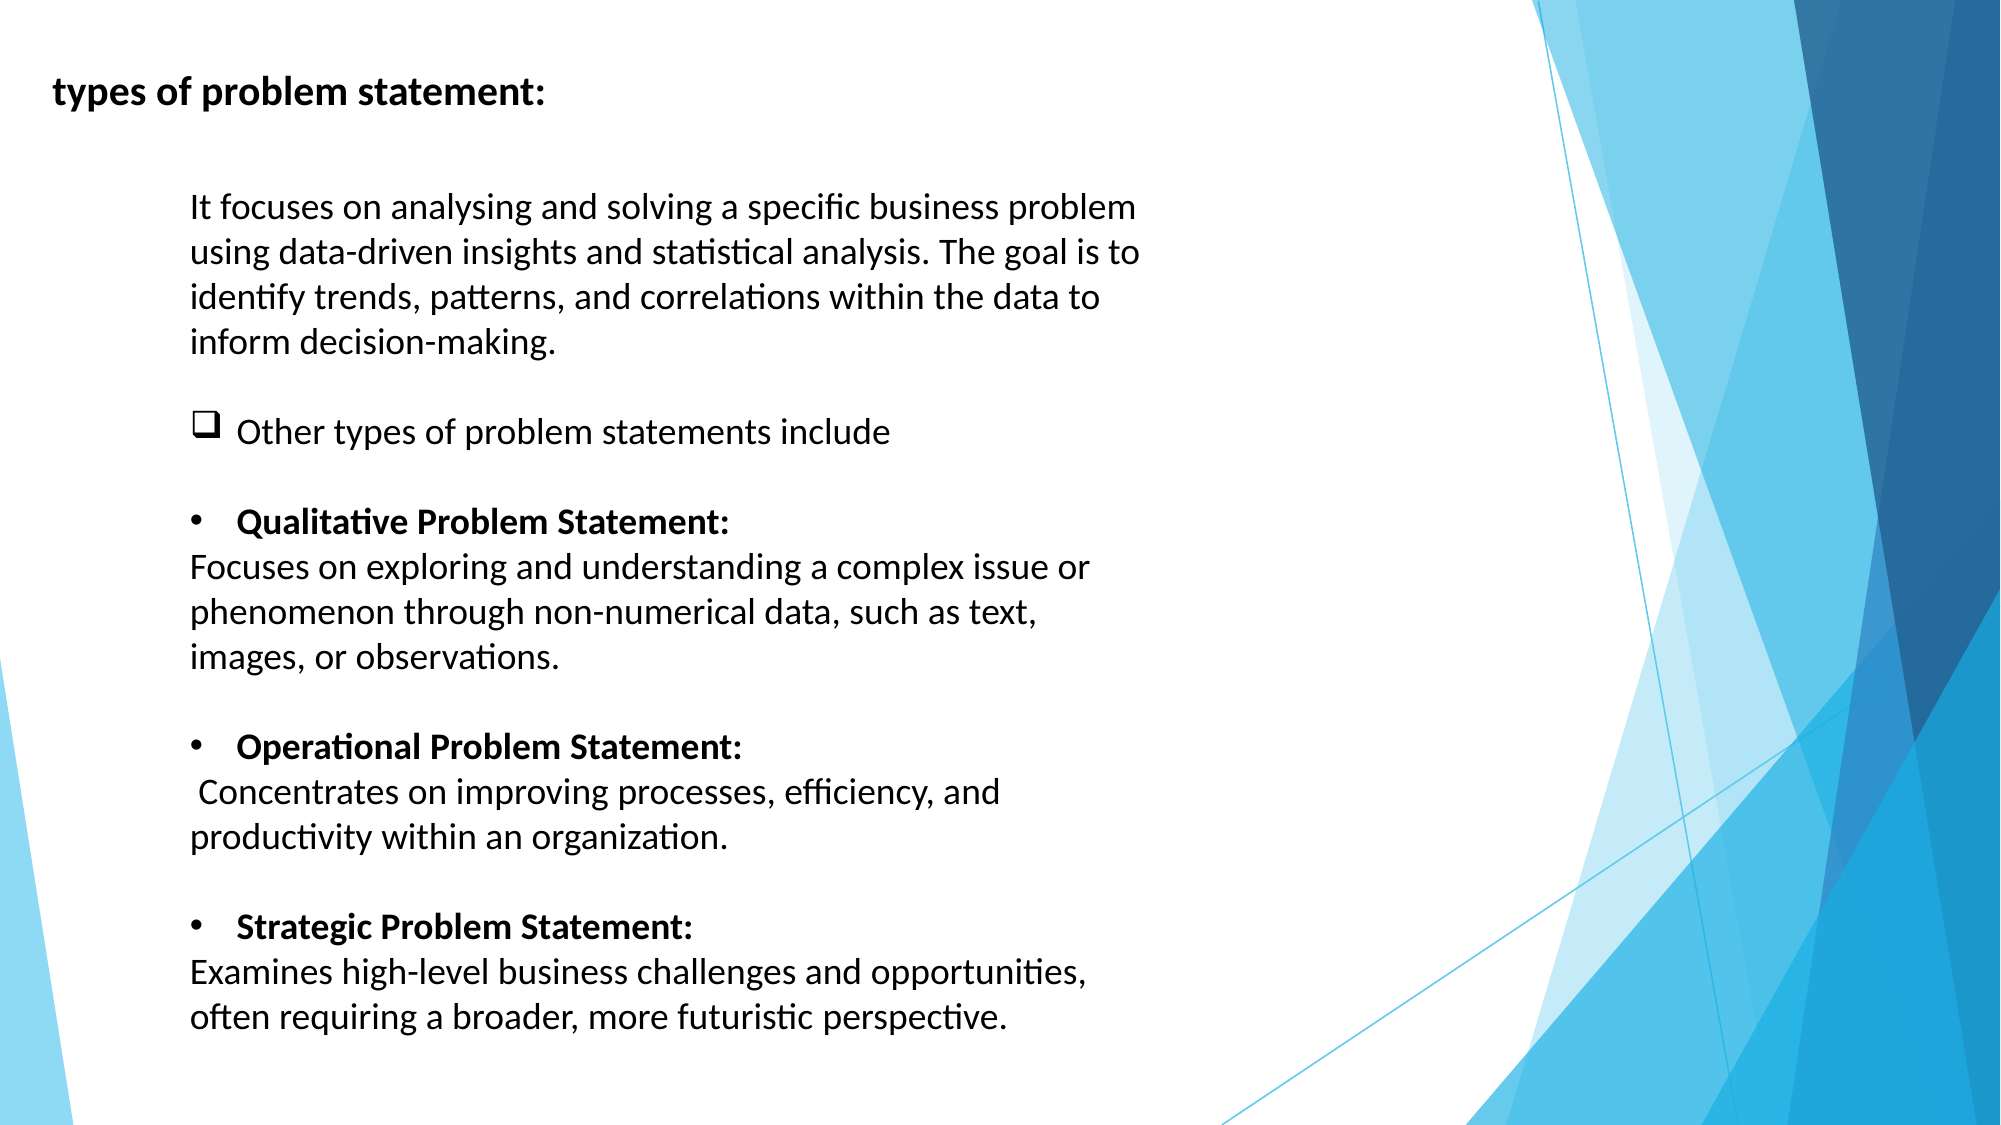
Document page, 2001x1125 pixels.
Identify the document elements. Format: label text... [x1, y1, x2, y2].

text_box It focuses on analysing and solving a specific business problem using data-driven insights and statistical analysis. The goal is to identify trends, patterns, and correlations within the data to inform decision-making. Other types of problem statements include Qualitative Problem Statement: Focuses on exploring and understanding a complex issue or phenomenon through non-numerical data, such as text, images, or observations. Operational Problem Statement: Concentrates on improving processes, efficiency, and productivity within an organization. Strategic Problem Statement: Examines high-level business challenges and opportunities, often requiring a broader, more futuristic perspective. [174, 174, 1175, 1045]
text_box types of problem statement: [37, 56, 638, 122]
